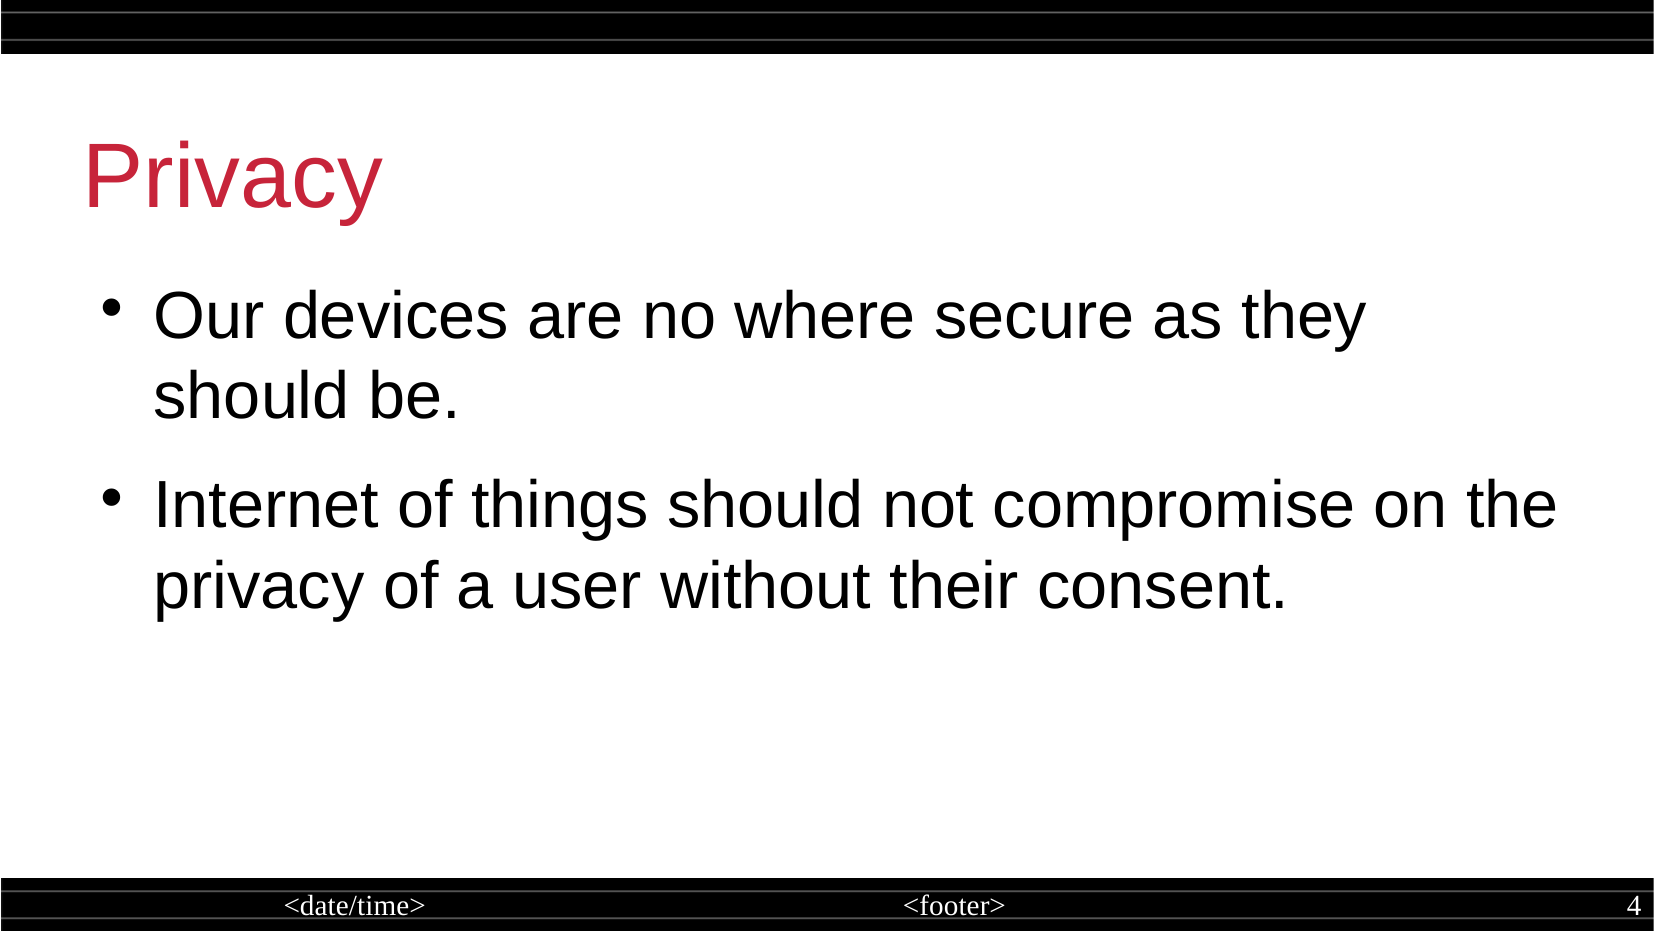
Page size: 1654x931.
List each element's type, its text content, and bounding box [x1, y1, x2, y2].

picture [1, 0, 1654, 54]
text_box Our devices are no where secure as they should be. Internet of things should not compromise on the privacy of a user without their consent. [82, 271, 1571, 851]
picture [1, 878, 1654, 931]
text_box Privacy [82, 115, 1571, 226]
